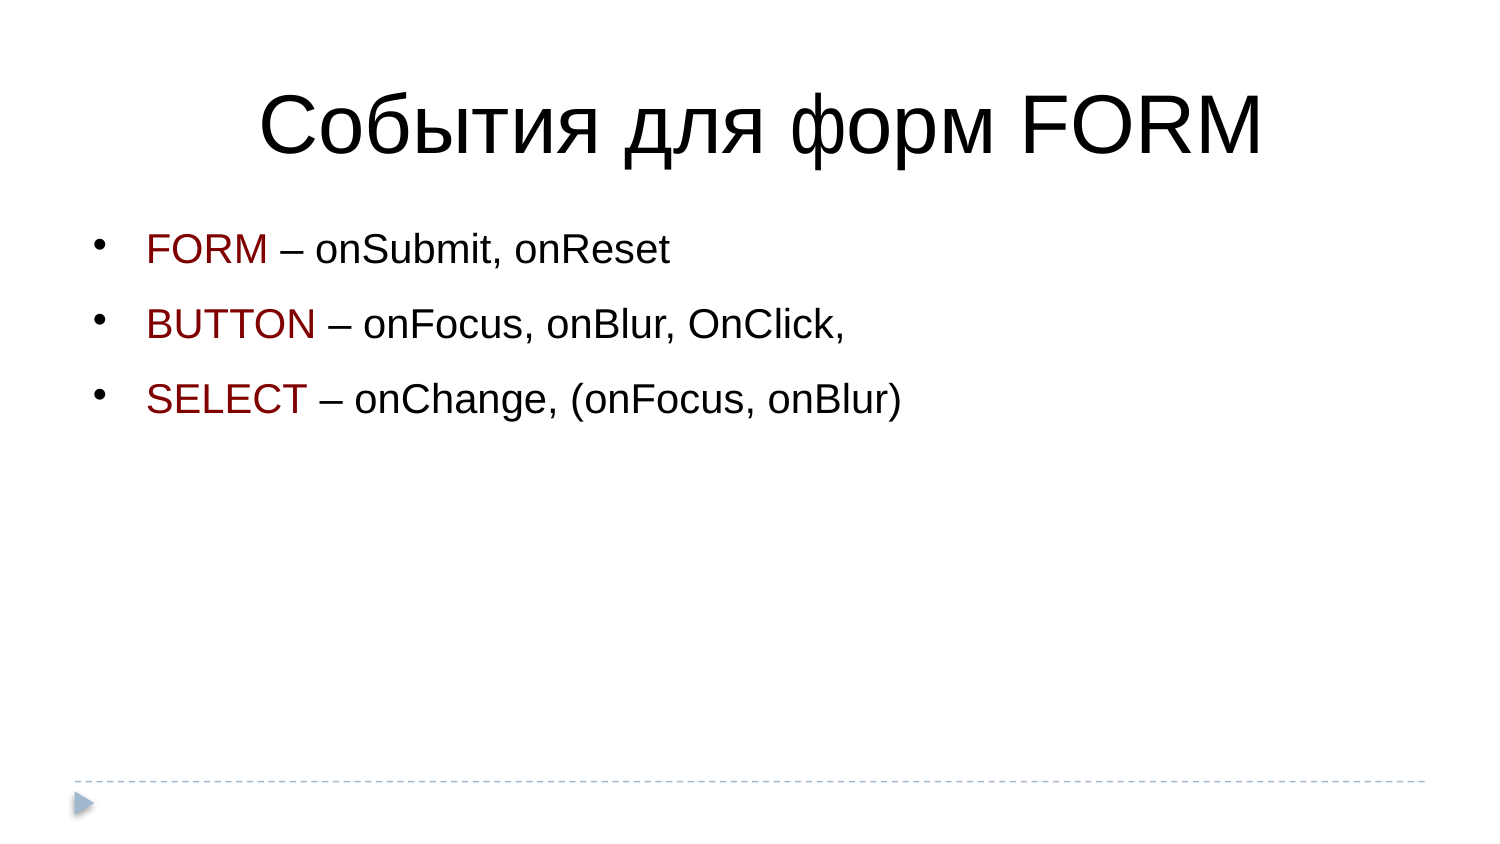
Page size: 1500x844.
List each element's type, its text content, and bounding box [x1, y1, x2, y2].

text_box FORM – onSubmit, onReset BUTTON – onFocus, onBlur, OnClick, SELECT – onChange, (onFocus, onBlur) [75, 197, 1425, 687]
text_box События для форм FORM [51, 67, 1449, 173]
